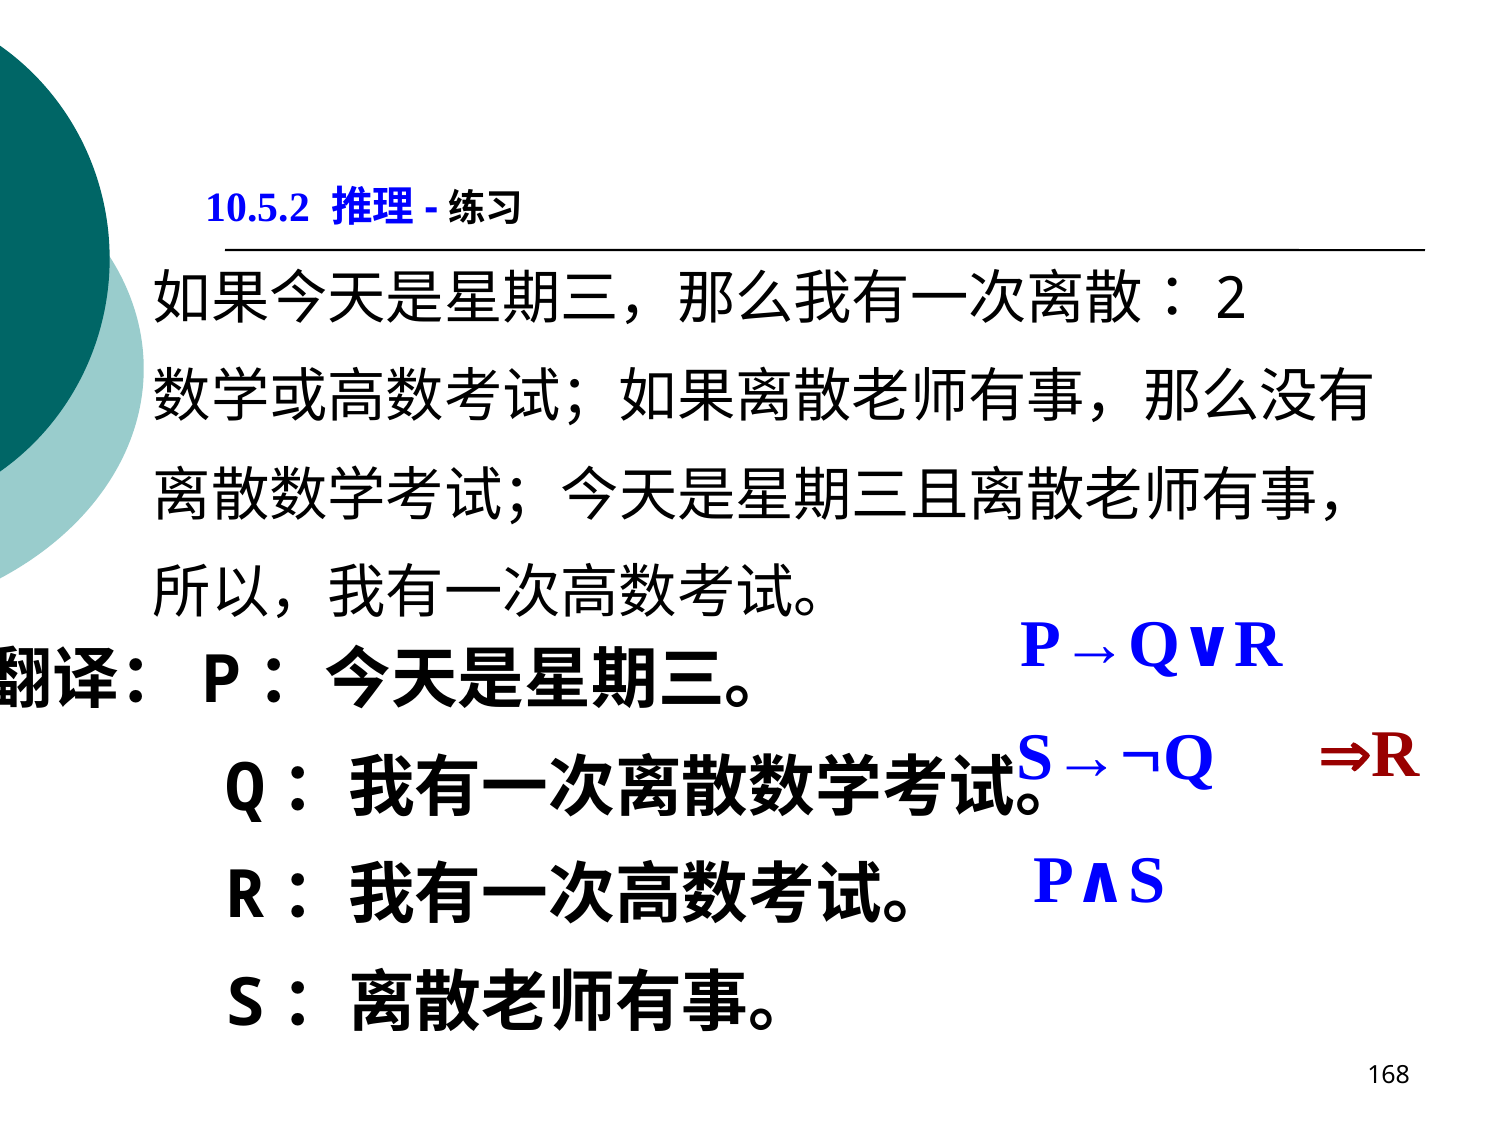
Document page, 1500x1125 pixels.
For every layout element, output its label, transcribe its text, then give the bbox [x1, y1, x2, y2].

slide_number 168 [1074, 1025, 1425, 1100]
text_box 翻译：P：今天是星期三。 Q：我有一次离散数学考试。 R：我有一次高数考试。 S：离散老师有事。 [0, 599, 1098, 1047]
text_box 2：如果今天是星期三，那么我有一次离散 数学或高数考试；如果离散老师有事，那么没有 离散数学考试；今天是星期三且离散老师有事， 所以，我有一次高数考试。 [138, 224, 1392, 633]
text_box S→Q [1002, 704, 1248, 801]
text_box R [1303, 701, 1452, 798]
text_box P∧S [1018, 828, 1198, 924]
text_box 10.5.2 推理-练习 [190, 172, 675, 224]
text_box P→Q∨R [1006, 592, 1315, 688]
